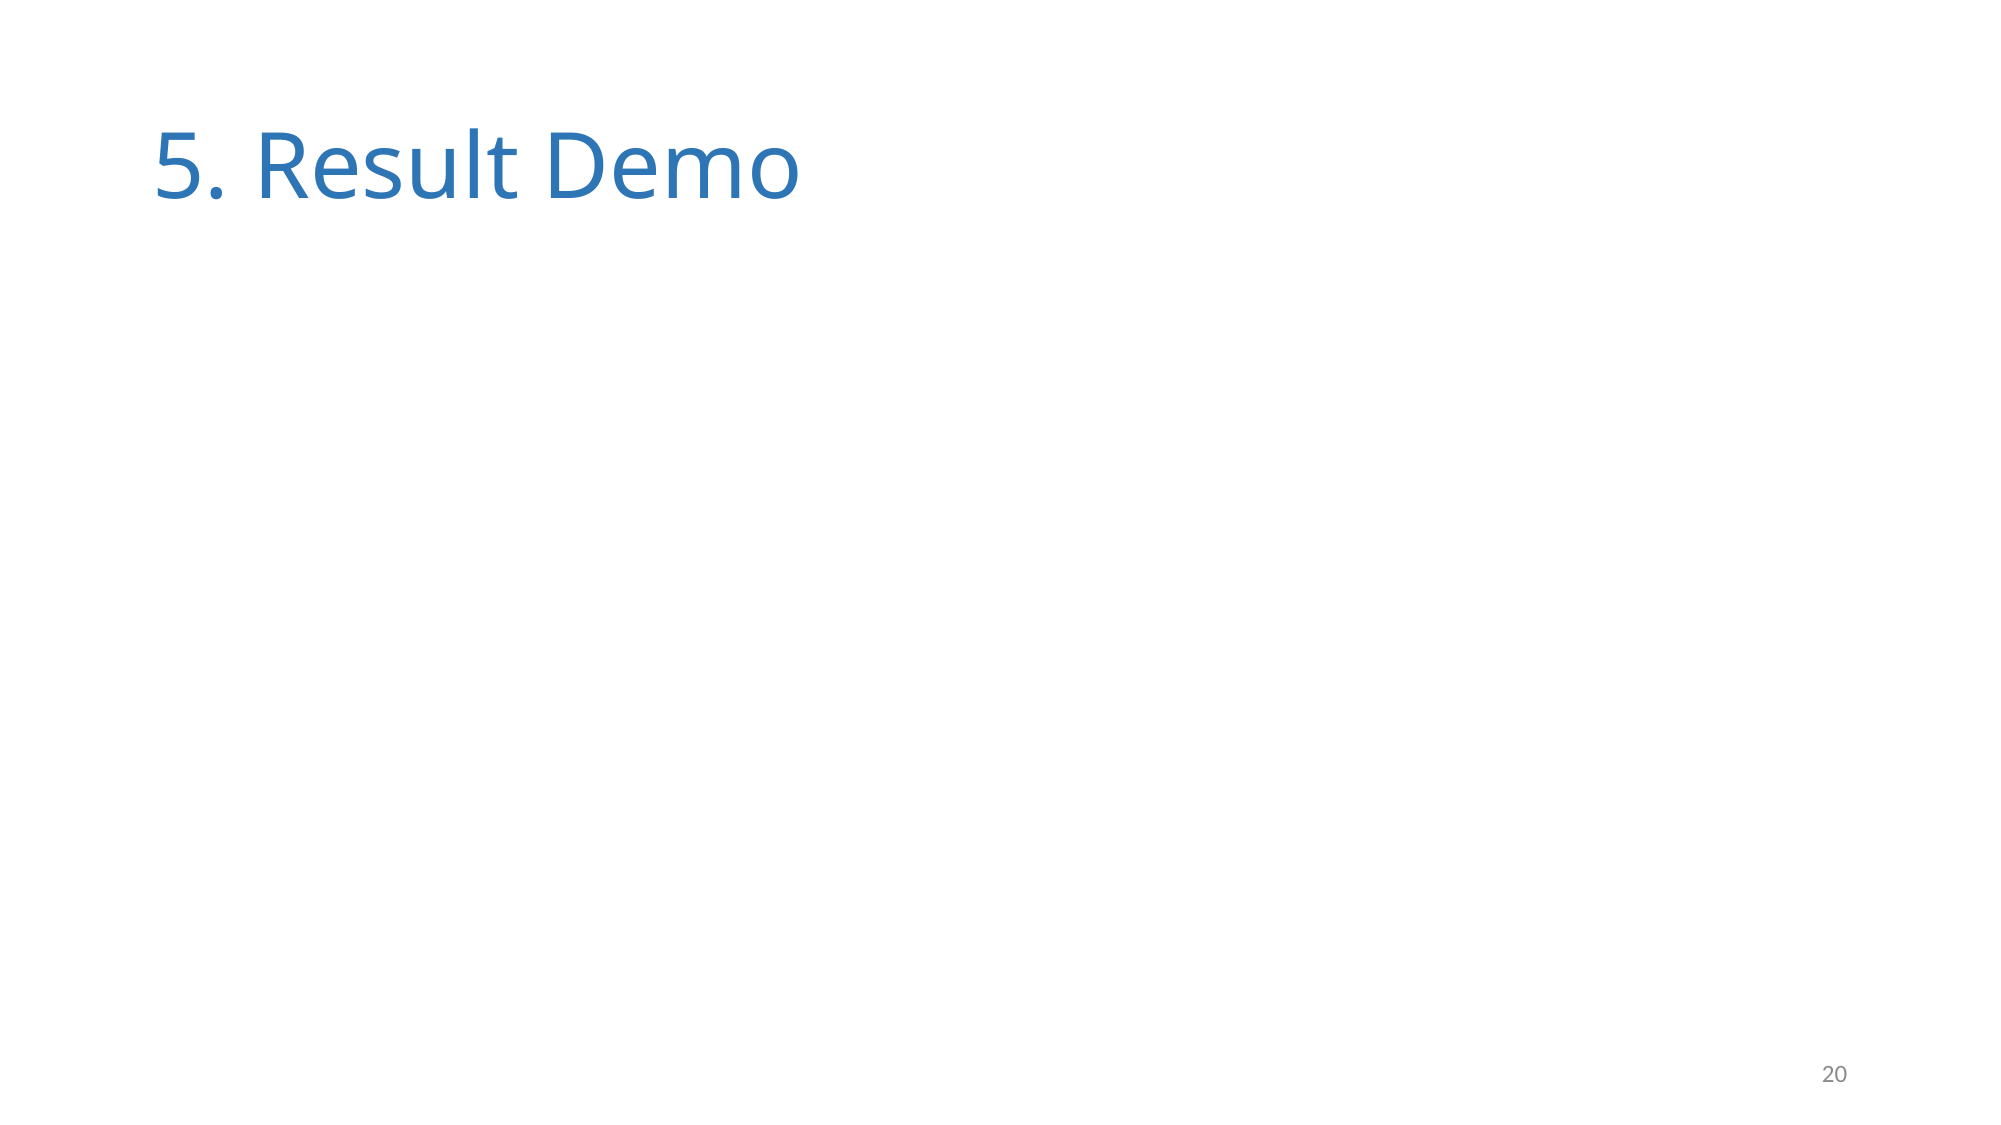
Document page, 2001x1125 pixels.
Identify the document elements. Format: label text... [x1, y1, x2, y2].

title 5. Result Demo [137, 59, 1863, 278]
slide_number 21 [1412, 1042, 1863, 1103]
